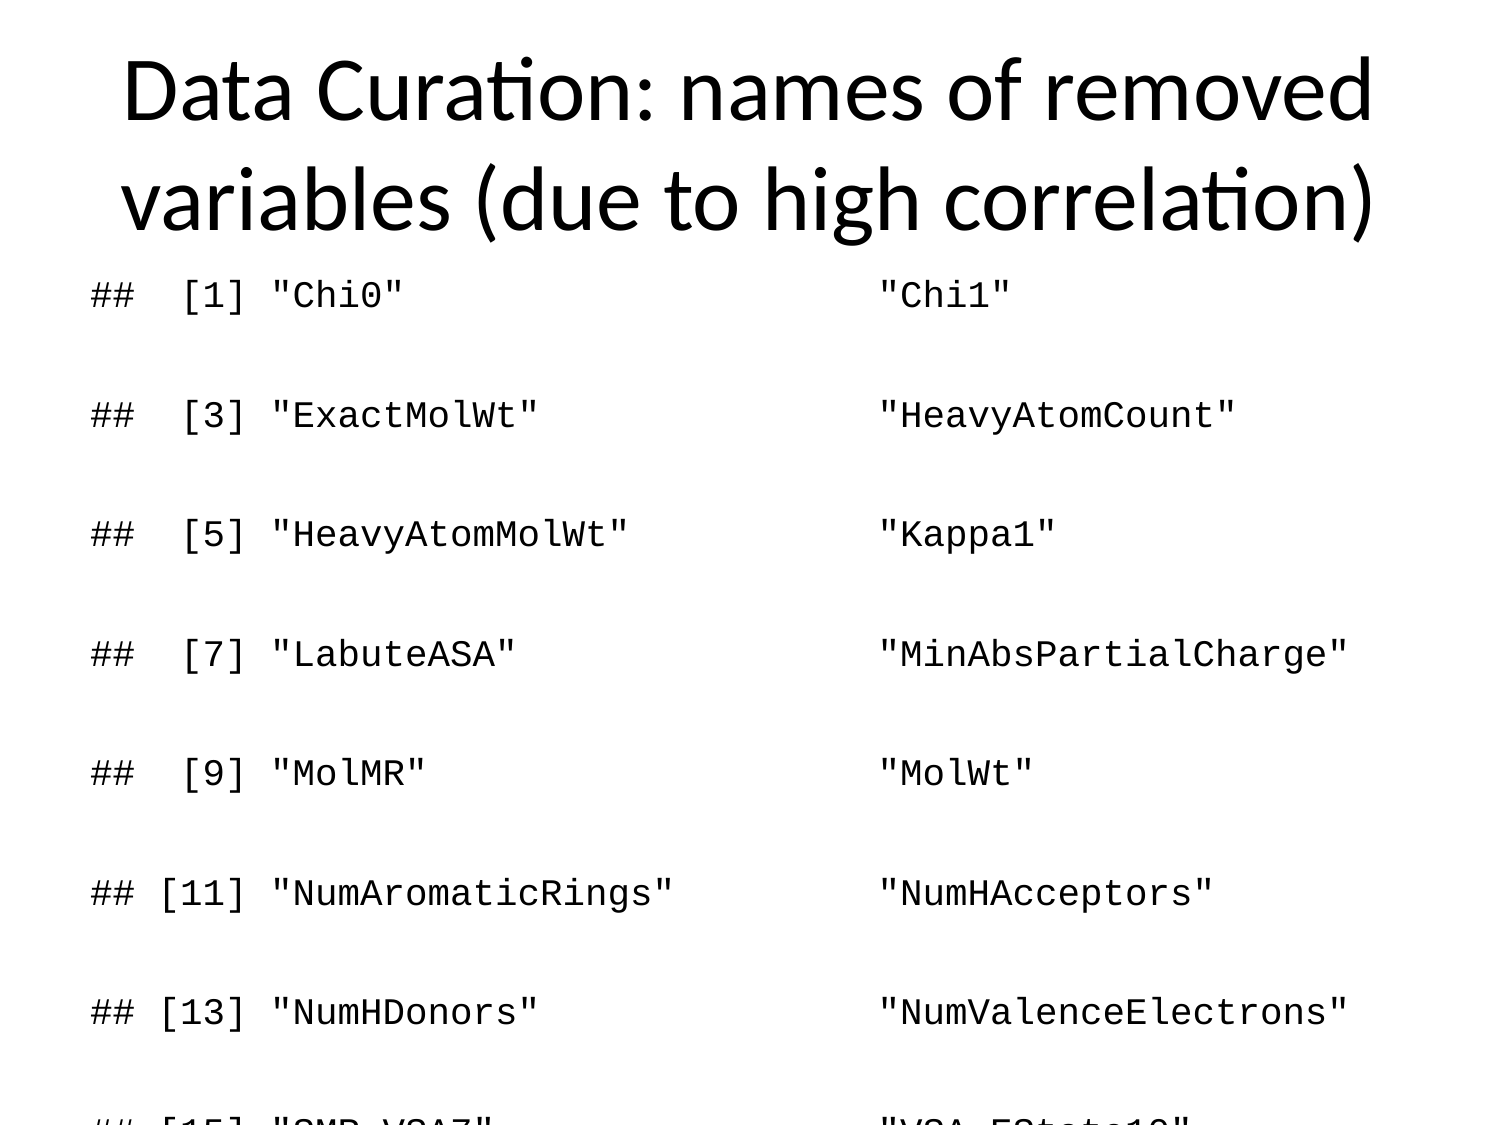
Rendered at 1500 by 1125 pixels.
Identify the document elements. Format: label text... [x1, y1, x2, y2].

title Data Curation: names of removed variables (due to high correlation) [75, 45, 1425, 233]
list ## [1] "Chi0" "Chi1" ## [3] "ExactMolWt" "HeavyAtomCount" ## [5] "HeavyAtomMolWt" "Kappa1" ## [7] "LabuteASA" "MinAbsPartialCharge" ## [9] "MolMR" "MolWt" ## [11] "NumAromaticRings" "NumHAcceptors" ## [13] "NumHDonors" "NumValenceElectrons" ## [15] "SMR_VSA7" "VSA_EState10" ## [17] "Chi0n" "Chi0v" ## [19] "Chi1n" "Chi1v" ## [21] "Chi2n" "Chi2v" ## [23] "Chi3n" "Chi3v" ## [25] "FpDensityMorgan1" "FpDensityMorgan2" ## [27] "MaxAbsEStateIndex" "MaxAbsPartialCharge" ## [29] "Kappa2" "NumAliphaticCarbocycles" ## [31] "NumAliphaticHeterocycles" "NumAliphaticRings" ## [33] "SMR_VSA10" "SMR_VSA5" ## [35] "NOCount" [75, 262, 1425, 1005]
